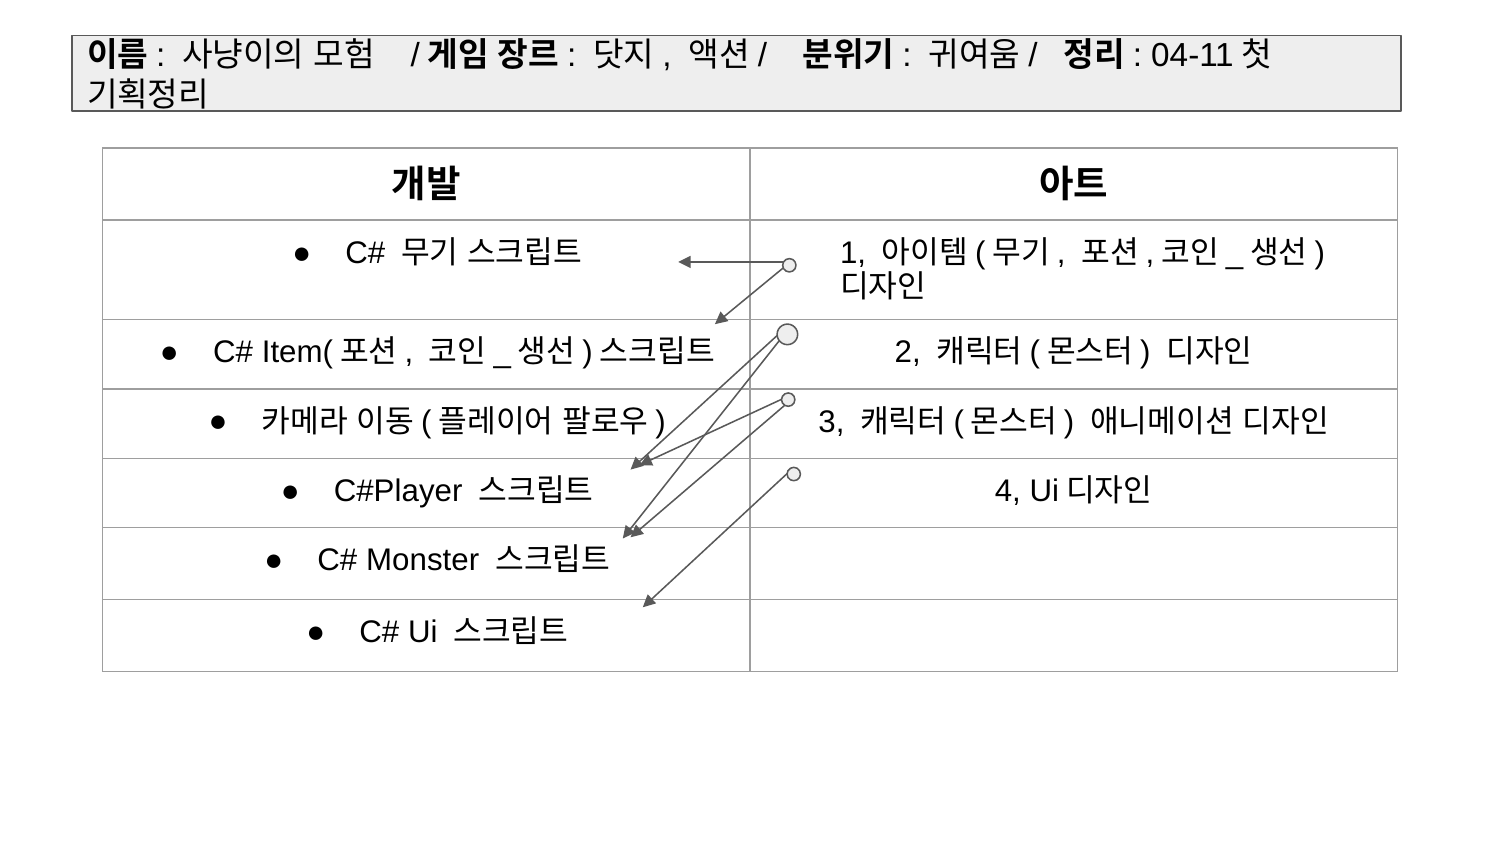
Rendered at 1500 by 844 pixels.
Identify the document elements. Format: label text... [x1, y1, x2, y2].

text_box [792, 326, 798, 343]
table_header 아트 [751, 149, 1397, 219]
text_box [622, 330, 788, 539]
table_cell 2, 캐릭터(몬스터) 디자인 [793, 320, 1397, 388]
table_cell C# Item(포션, 코인_생선)스크립트 [103, 320, 709, 388]
table_cell C# Ui 스크립트 [103, 600, 749, 671]
table_cell 4, Ui디자인 [798, 459, 1397, 527]
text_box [642, 468, 793, 608]
table_cell 3, 캐릭터(몬스터) 애니메이션 디자인 [793, 390, 1397, 458]
table_header 개발 [103, 149, 749, 219]
table_cell [797, 528, 1397, 599]
table_cell 1, 아이템(무기, 포션,코인_생선)디자인 [751, 221, 1397, 319]
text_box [630, 398, 793, 538]
text_box 이름: 사냥이의 모험 /게임 장르: 닷지, 액션/ 분위기: 귀여움/ 정리: 04-11첫 기획정리 [72, 35, 1402, 111]
table_cell C# 무기 스크립트 [103, 221, 749, 319]
table_cell [751, 600, 1397, 671]
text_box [714, 261, 791, 325]
table_cell C# Monster 스크립트 [103, 528, 637, 599]
text_box [785, 258, 797, 269]
table_cell 카메라 이동(플레이어 팔로우) [103, 390, 617, 458]
table_cell C#Player 스크립트 [103, 459, 617, 527]
